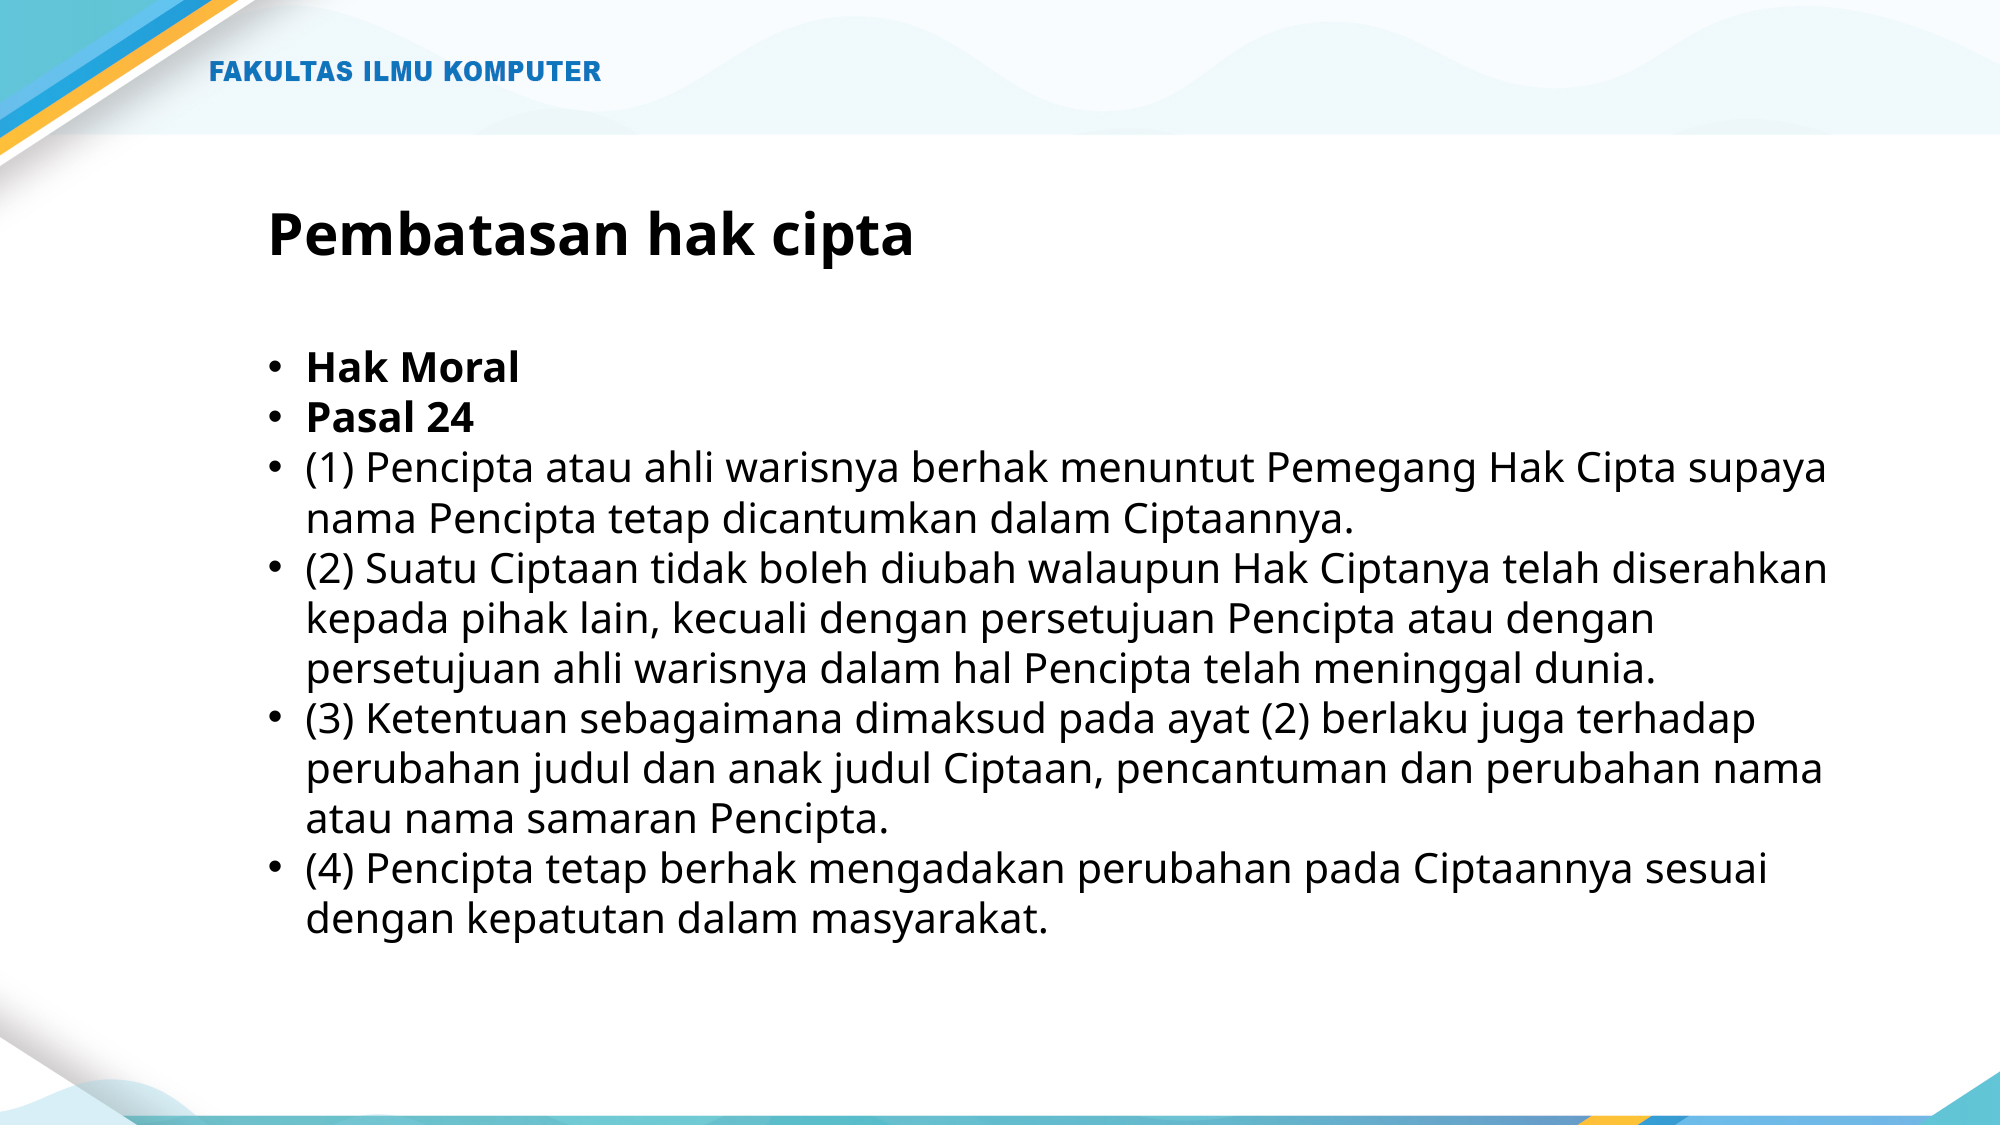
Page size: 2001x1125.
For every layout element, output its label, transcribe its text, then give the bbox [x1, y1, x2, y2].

list Hak Moral Pasal 24 (1) Pencipta atau ahli warisnya berhak menuntut Pemegang Hak Cipta supaya nama Pencipta tetap dicantumkan dalam Ciptaannya. (2) Suatu Ciptaan tidak boleh diubah walaupun Hak Ciptanya telah diserahkan kepada pihak lain, kecuali dengan persetujuan Pencipta atau dengan persetujuan ahli warisnya dalam hal Pencipta telah meninggal dunia. (3) Ketentuan sebagaimana dimaksud pada ayat (2) berlaku juga terhadap perubahan judul dan anak judul Ciptaan, pencantuman dan perubahan nama atau nama samaran Pencipta. (4) Pencipta tetap berhak mengadakan perubahan pada Ciptaannya sesuai dengan kepatutan dalam masyarakat. [252, 333, 1852, 822]
picture [0, 0, 2000, 1125]
title Pembatasan hak cipta [252, 170, 1852, 303]
